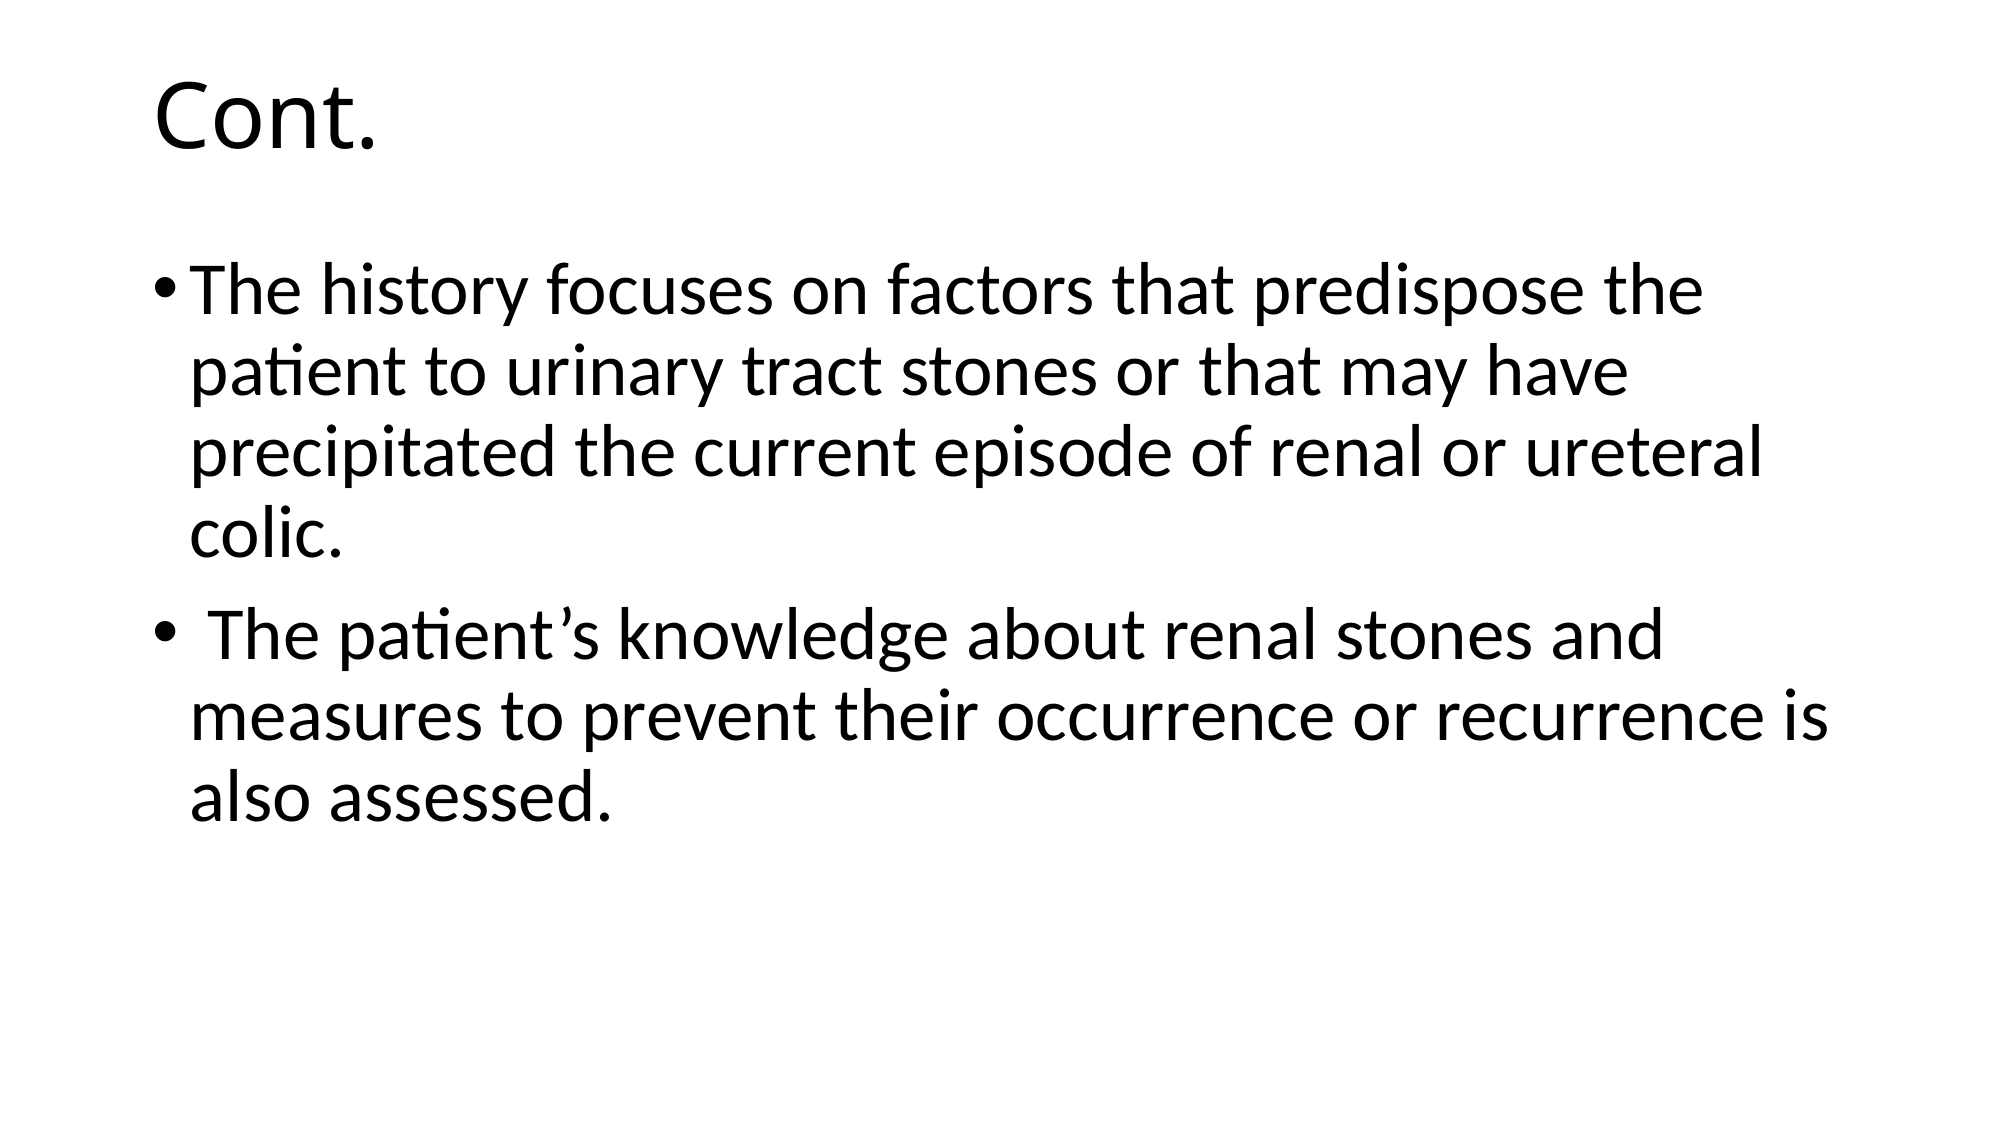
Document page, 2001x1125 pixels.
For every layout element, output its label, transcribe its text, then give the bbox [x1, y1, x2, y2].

list The history focuses on factors that predispose the patient to urinary tract stones or that may have precipitated the current episode of renal or ureteral colic. The patient’s knowledge about renal stones and measures to prevent their occurrence or recurrence is also assessed. [137, 242, 1863, 1014]
title Cont. [137, 59, 1863, 178]
